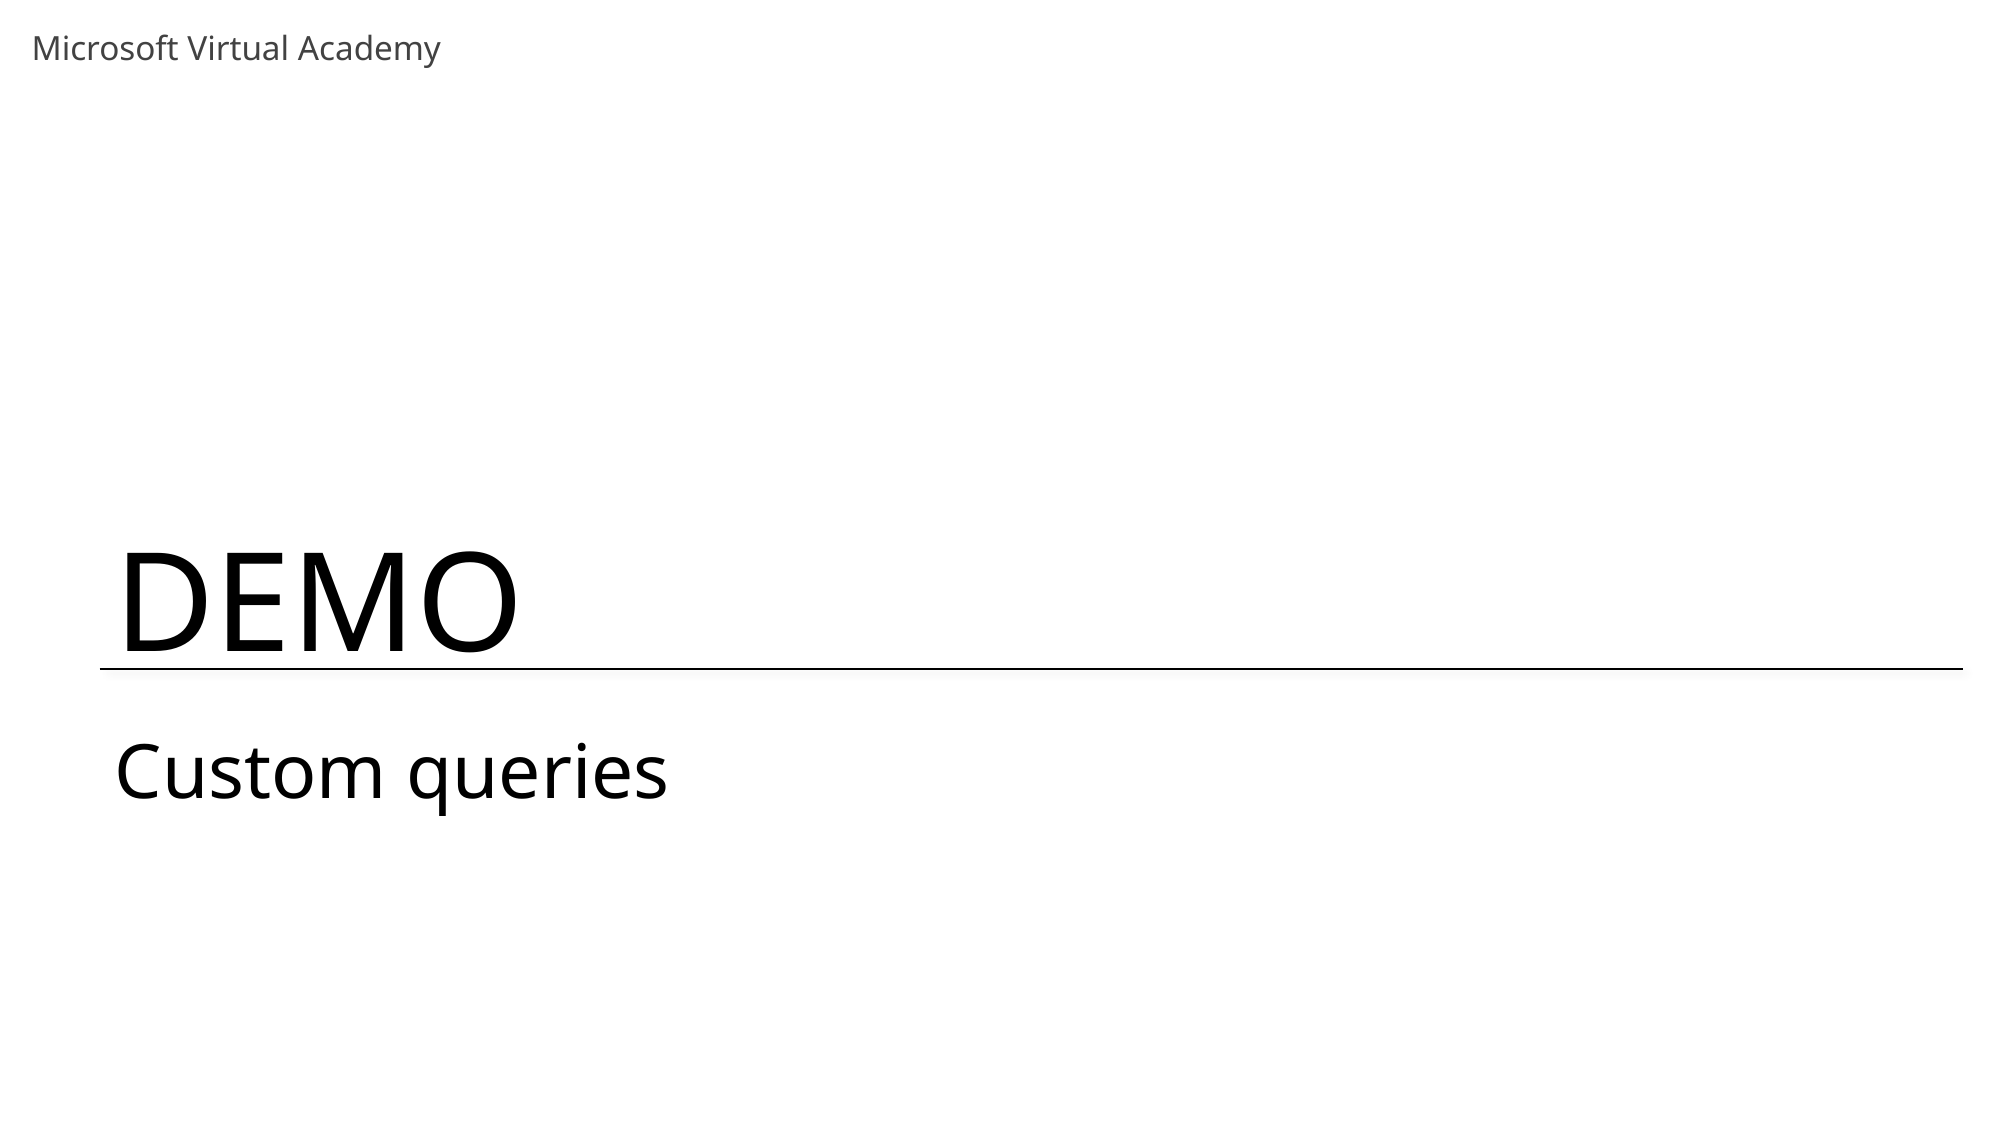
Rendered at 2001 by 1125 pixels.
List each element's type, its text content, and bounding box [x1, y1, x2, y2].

title Custom queries [99, 733, 1976, 1009]
